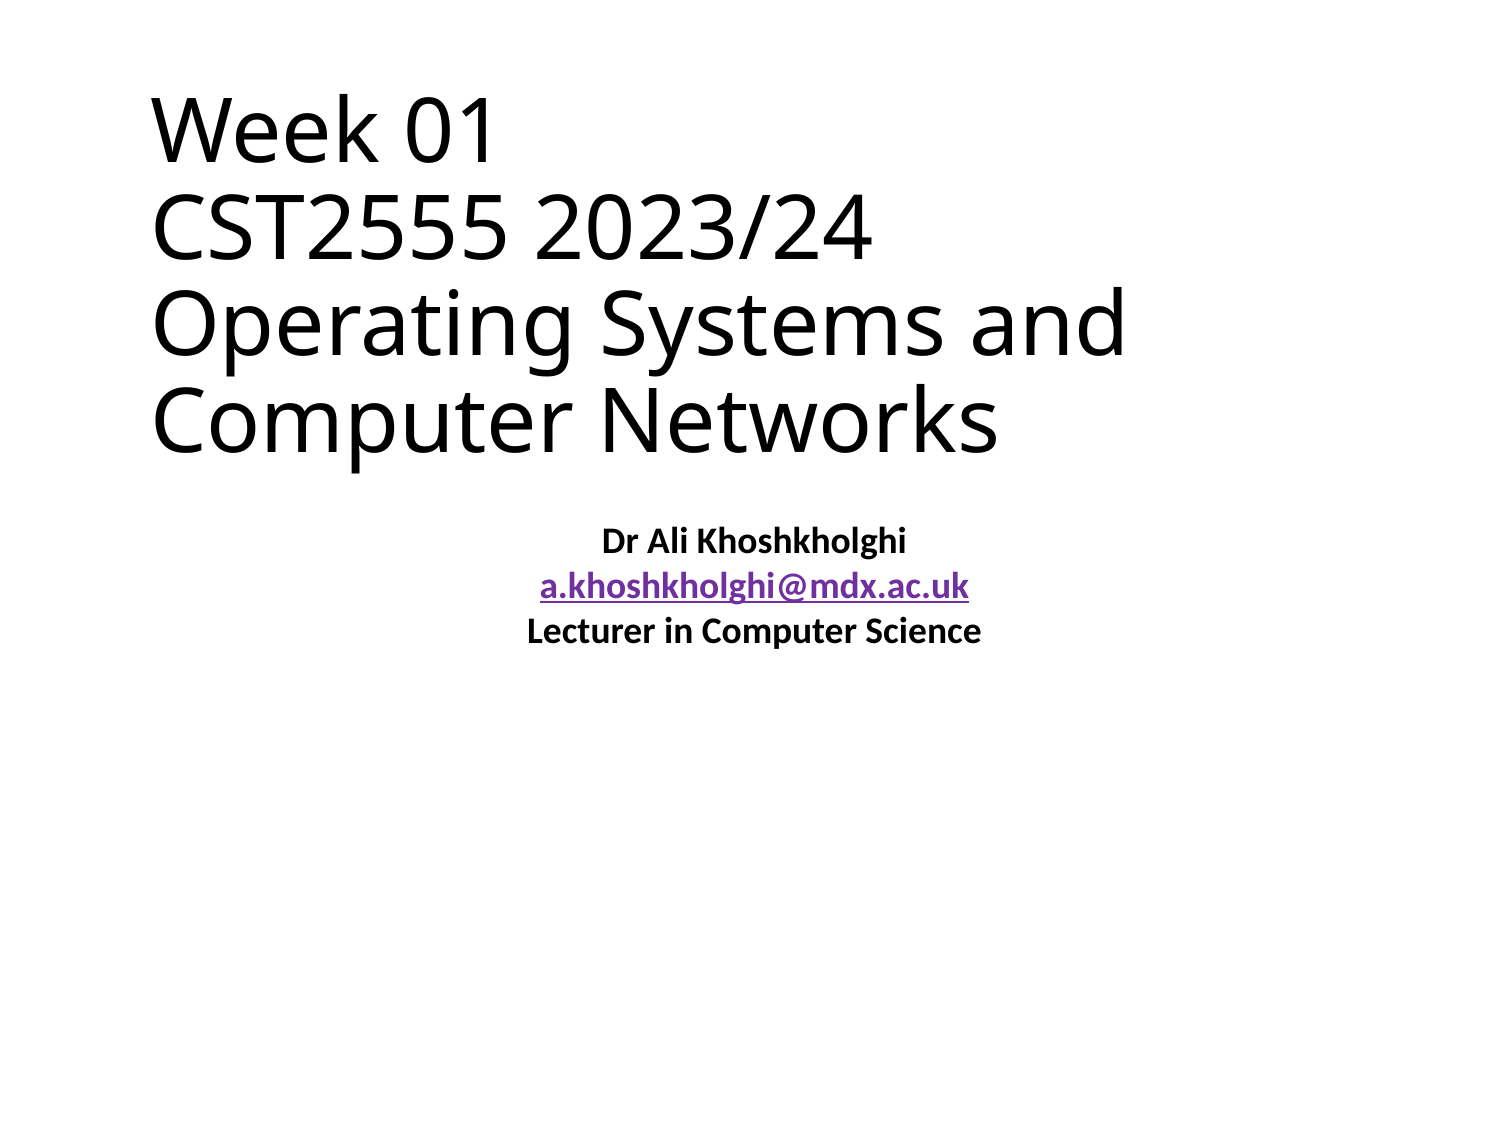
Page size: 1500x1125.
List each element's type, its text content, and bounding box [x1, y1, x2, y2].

text_box Dr Ali Khoshkholghi a.khoshkholghi@mdx.ac.uk Lecturer in Computer Science [264, 508, 1245, 1064]
title Week 01 CST2555 2023/24 Operating Systems and Computer Networks [135, 55, 1500, 502]
